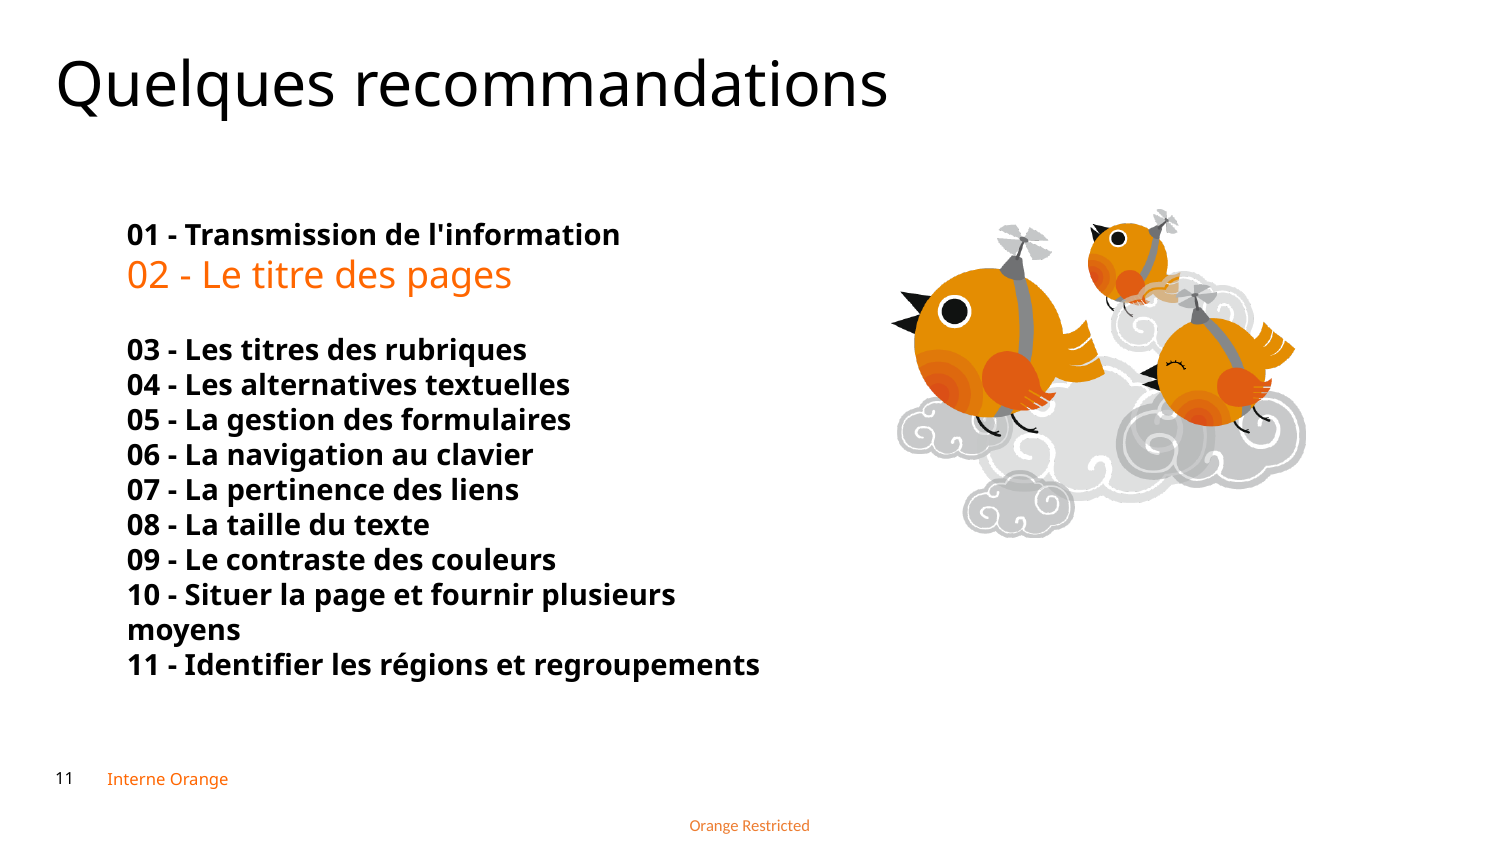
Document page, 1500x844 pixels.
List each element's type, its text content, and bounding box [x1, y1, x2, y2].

picture [891, 209, 1306, 538]
text_box 01 - Transmission de l'information 02 - Le titre des pages 03 - Les titres des rubriques 04 - Les alternatives textuelles 05 - La gestion des formulaires 06 - La navigation au clavier 07 - La pertinence des liens 08 - La taille du texte 09 - Le contraste des couleurs 10 - Situer la page et fournir plusieurs moyens 11 - Identifier les régions et regroupements [112, 209, 809, 734]
list Quelques recommandations [55, 55, 1446, 734]
